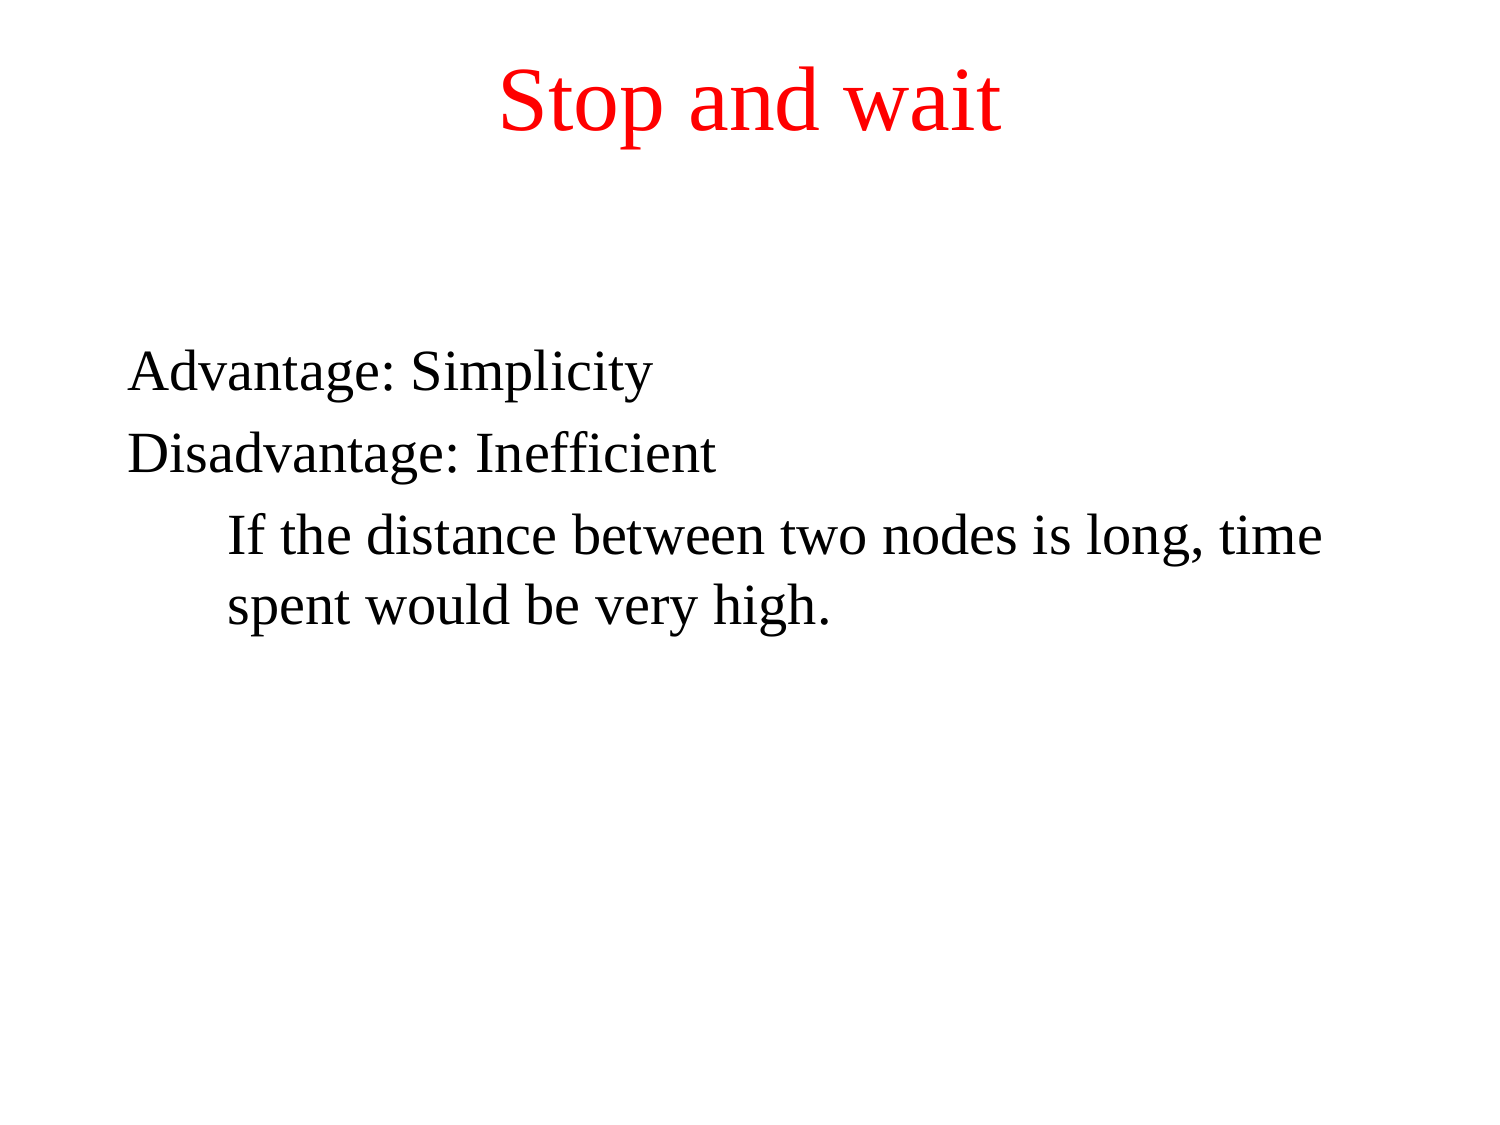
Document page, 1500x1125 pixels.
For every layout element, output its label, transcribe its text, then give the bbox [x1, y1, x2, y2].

list Advantage: Simplicity Disadvantage: Inefficient If the distance between two nodes is long, time spent would be very high. [112, 324, 1388, 763]
title Stop and wait [0, 0, 1500, 188]
